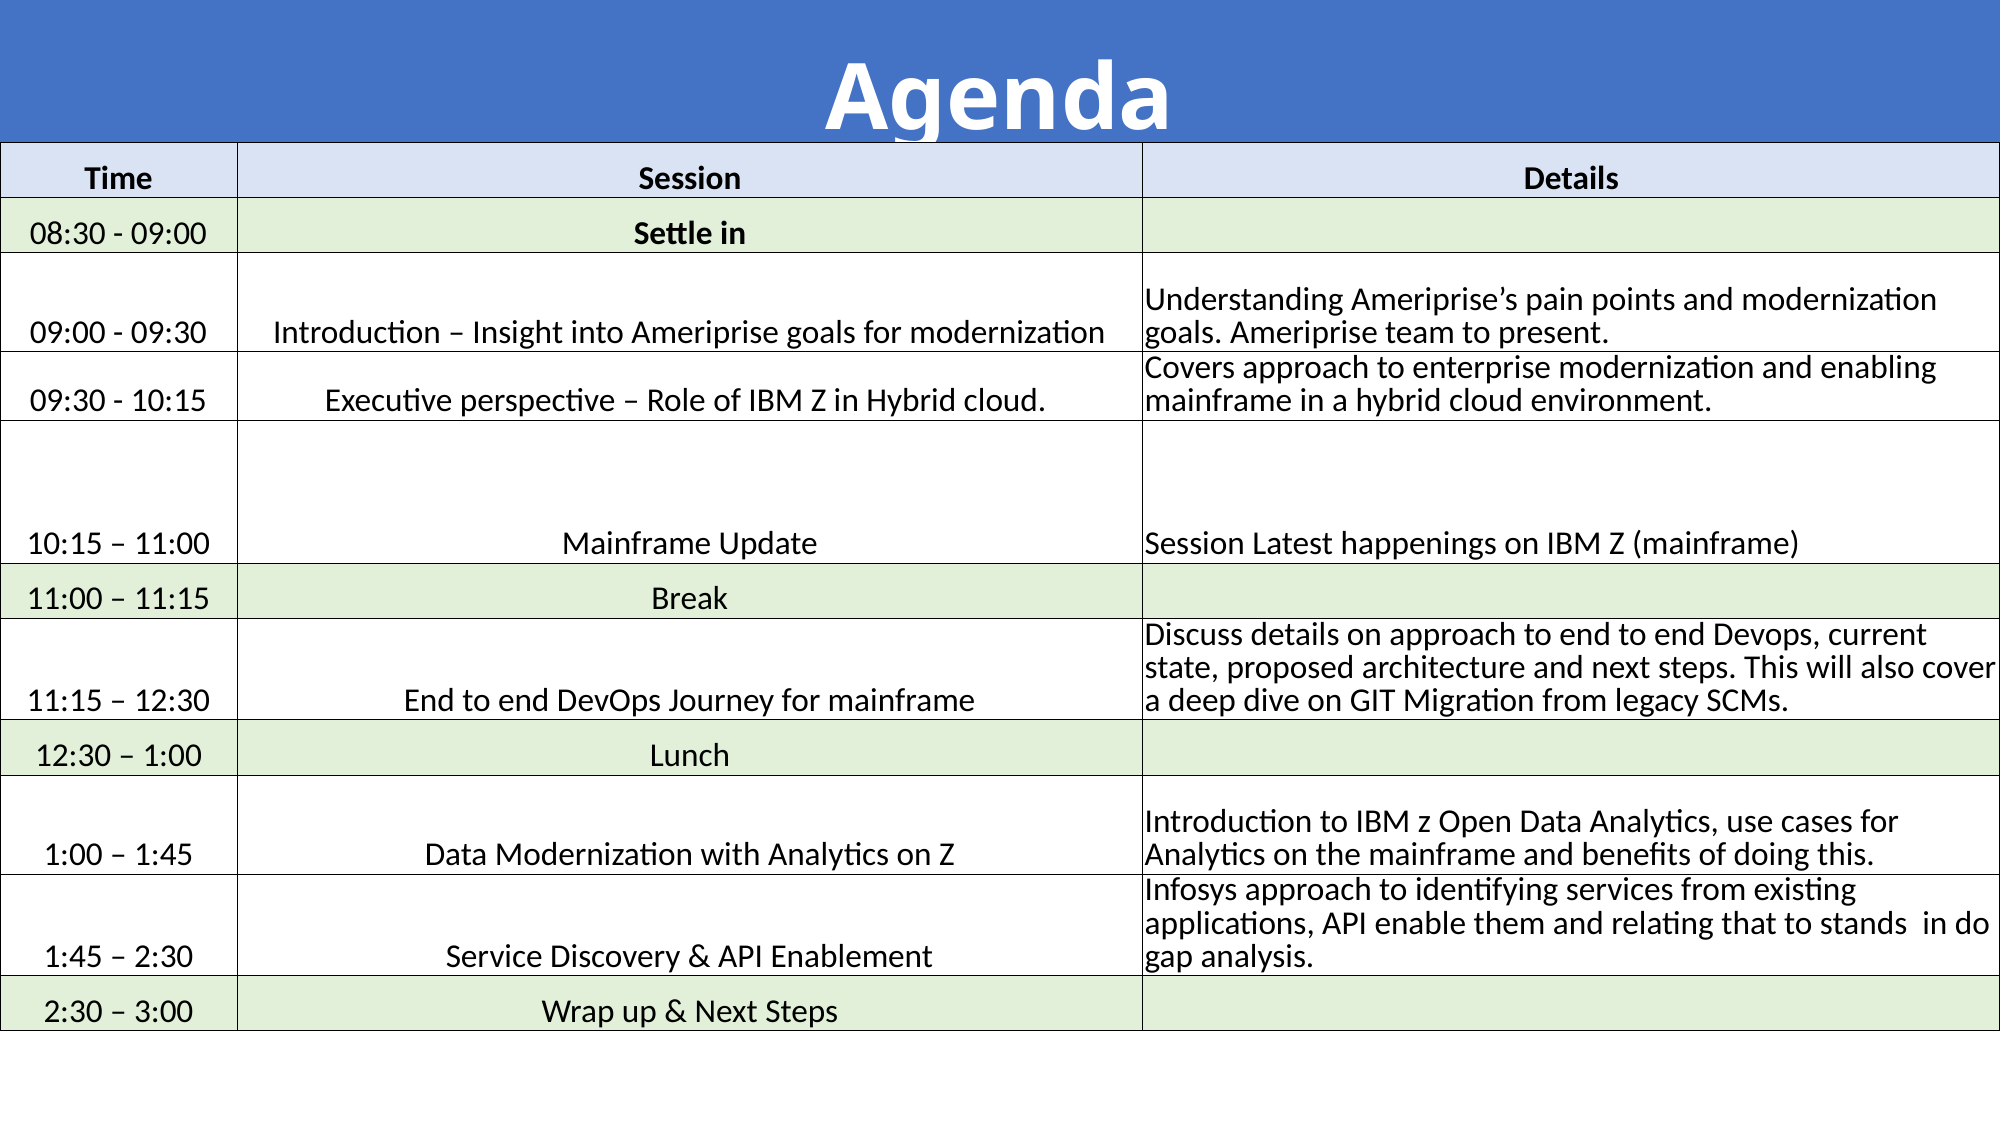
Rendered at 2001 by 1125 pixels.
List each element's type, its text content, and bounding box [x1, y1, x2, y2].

table_cell 1:00 – 1:45 [1, 776, 237, 874]
table_cell 11:00 – 11:15 [1, 564, 237, 618]
table_cell 2:30 – 3:00 [1, 976, 237, 1030]
table_cell Break [238, 564, 1142, 618]
table_cell Settle in [238, 198, 1142, 252]
table_cell Data Modernization with Analytics on Z [238, 776, 1142, 874]
table_cell End to end DevOps Journey for mainframe [238, 619, 1142, 719]
table_cell [1143, 720, 1999, 775]
table_cell 1:45 – 2:30 [1, 875, 237, 975]
table_cell Infosys approach to identifying services from existing applications, API enable them and relating that to stands in do gap analysis. [1143, 875, 1999, 975]
table_cell Service Discovery & API Enablement [238, 875, 1142, 975]
table_cell [1143, 564, 1999, 618]
table_header Session [238, 143, 1142, 197]
table_cell Executive perspective – Role of IBM Z in Hybrid cloud. [238, 352, 1142, 420]
table_cell Lunch [238, 720, 1142, 775]
table_cell Introduction to IBM z Open Data Analytics, use cases for Analytics on the mainframe and benefits of doing this. [1143, 776, 1999, 874]
table_cell 08:30 - 09:00 [1, 198, 237, 252]
table_cell [1143, 976, 1999, 1030]
table_cell 09:30 - 10:15 [1, 352, 237, 420]
table_cell Mainframe Update [238, 421, 1142, 563]
table_cell 10:15 – 11:00 [1, 421, 237, 563]
table_cell Wrap up & Next Steps [238, 976, 1142, 1030]
table_cell 11:15 – 12:30 [1, 619, 237, 719]
table_cell Discuss details on approach to end to end Devops, current state, proposed architecture and next steps. This will also cover a deep dive on GIT Migration from legacy SCMs. [1143, 619, 1999, 719]
table_cell Understanding Ameriprise’s pain points and modernization goals. Ameriprise team to present. [1143, 253, 1999, 351]
table_cell 09:00 - 09:30 [1, 253, 237, 351]
table_cell 12:30 – 1:00 [1, 720, 237, 775]
title Agenda [0, 0, 2000, 142]
table_cell [1143, 198, 1999, 252]
table_header Time [1, 143, 237, 197]
table_header Details [1143, 143, 1999, 197]
table_cell Session Latest happenings on IBM Z (mainframe) [1143, 421, 1999, 563]
table_cell Introduction – Insight into Ameriprise goals for modernization [238, 253, 1142, 351]
table_cell Covers approach to enterprise modernization and enabling mainframe in a hybrid cloud environment. [1143, 352, 1999, 420]
